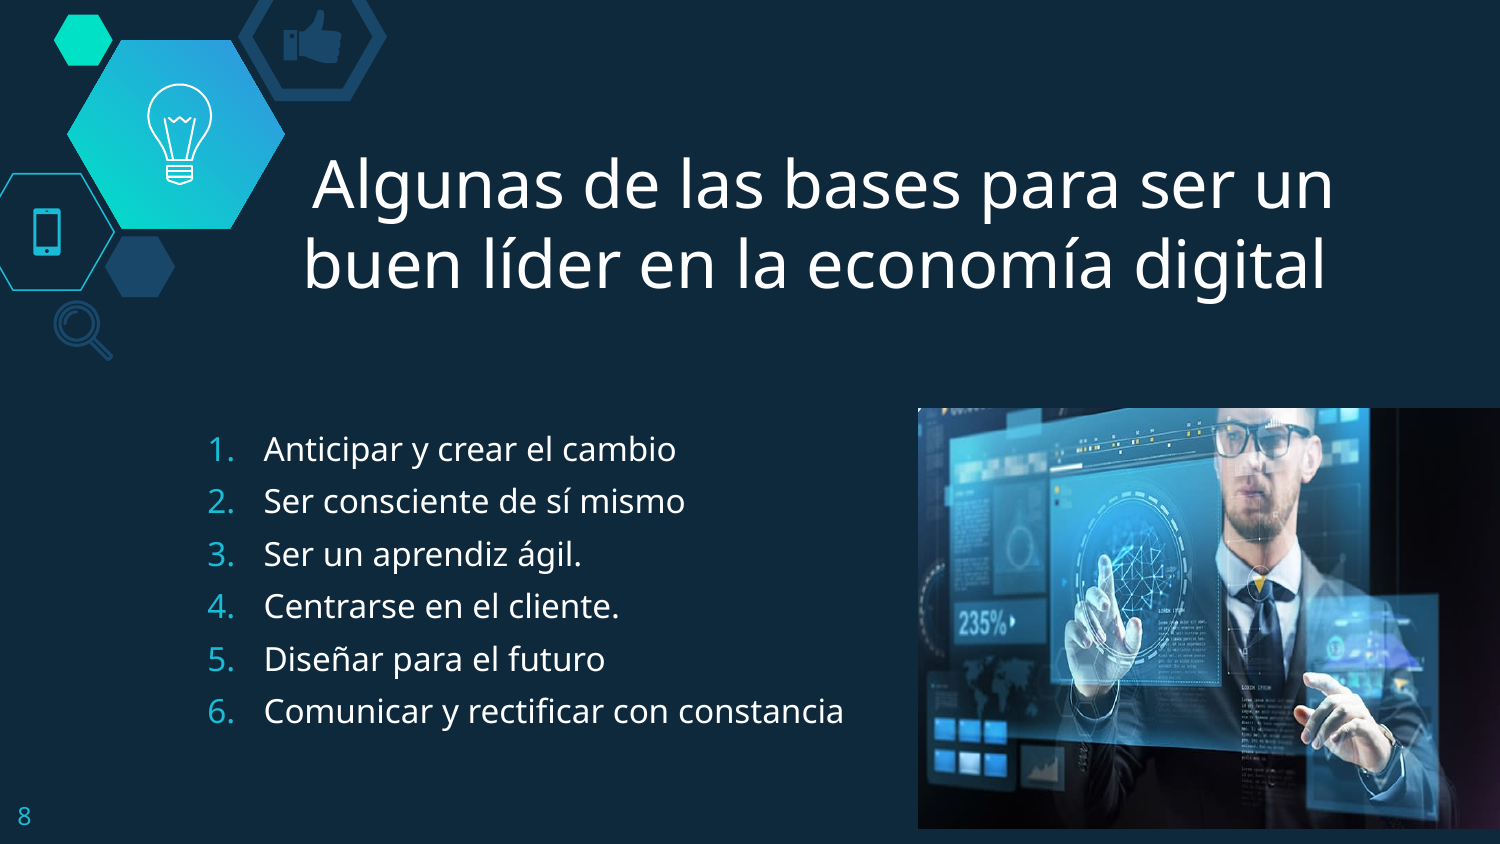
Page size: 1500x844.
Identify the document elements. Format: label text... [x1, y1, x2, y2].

list Anticipar y crear el cambio Ser consciente de sí mismo Ser un aprendiz ágil. Centrarse en el cliente. Diseñar para el futuro Comunicar y rectificar con constancia [169, 413, 906, 829]
slide_number 8 [2, 785, 93, 844]
picture [918, 408, 1500, 829]
title Algunas de las bases para ser un buen líder en la economía digital [284, 81, 1366, 317]
